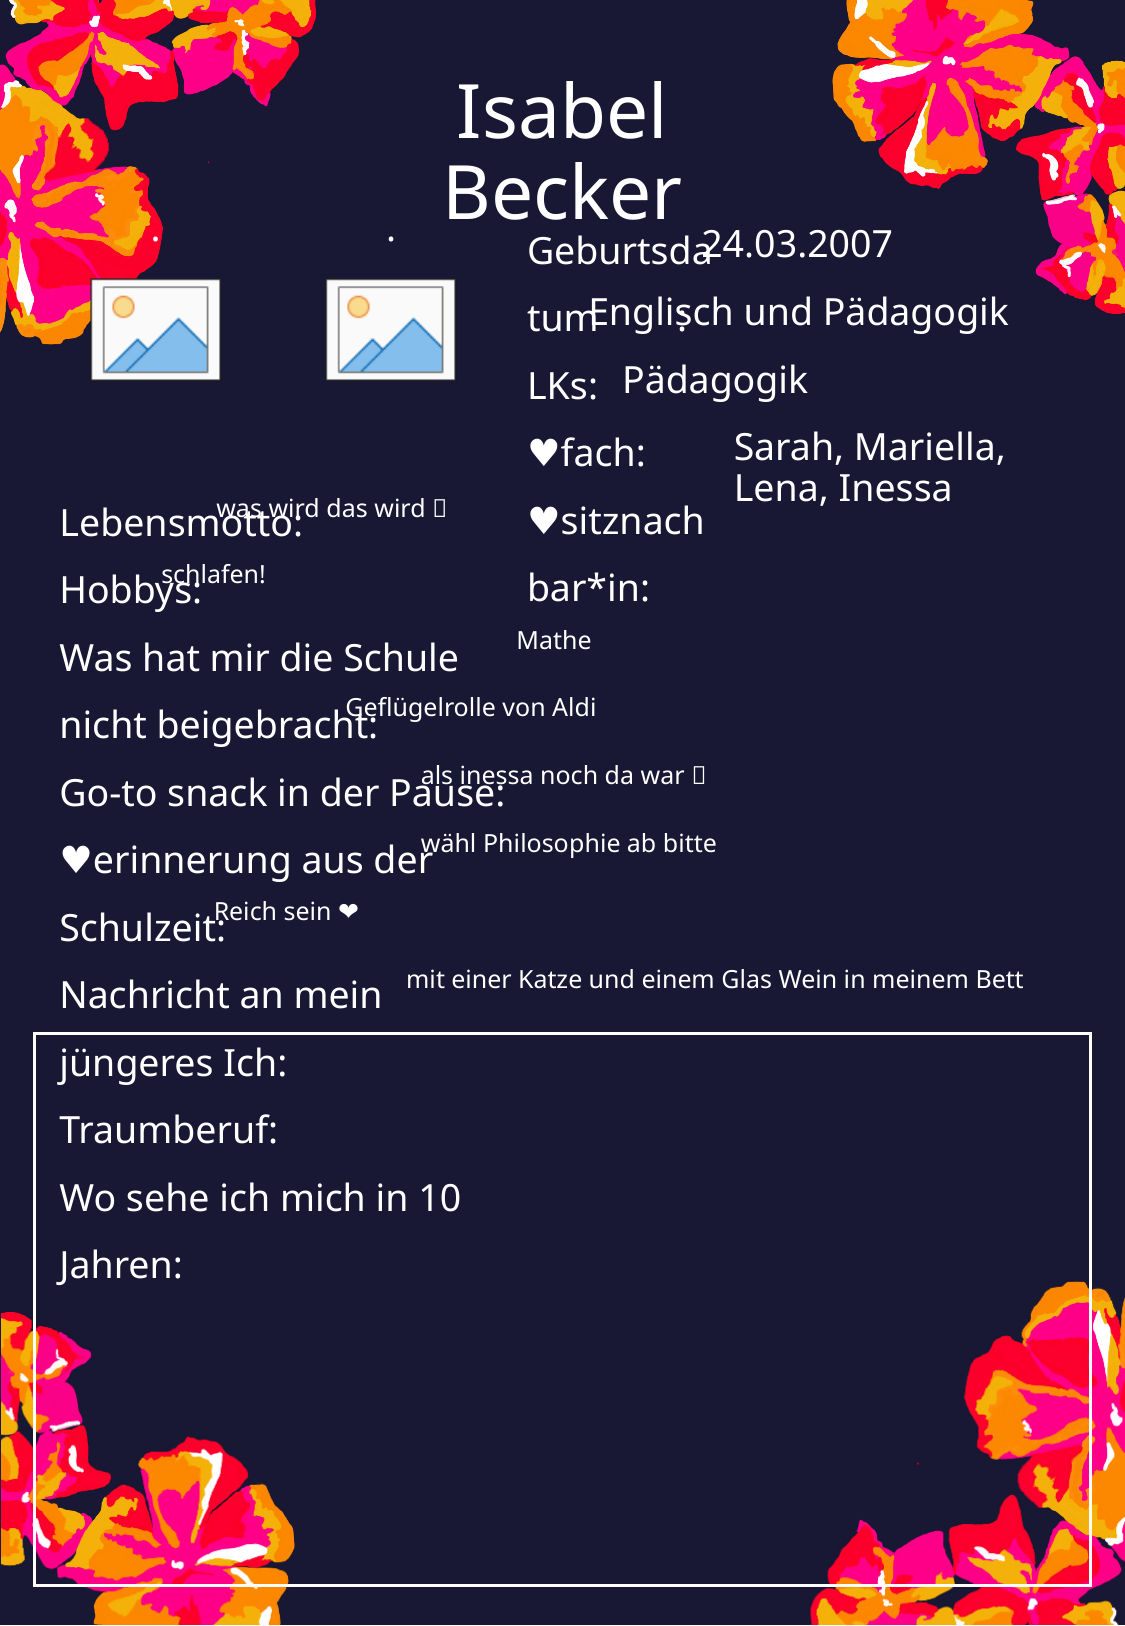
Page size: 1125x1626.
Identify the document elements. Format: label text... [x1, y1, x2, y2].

list wähl Philosophie ab bitte [405, 823, 1091, 886]
list was wird das wird 🙏 [201, 488, 1091, 548]
list Mathe [501, 620, 1091, 682]
picture [292, 788, 303, 802]
picture [139, 788, 151, 802]
picture [1, 824, 1125, 1625]
picture [0, 0, 1125, 802]
list mit einer Katze und einem Glas Wein in meinem Bett [391, 959, 1091, 1022]
list Reich sein ❤️ [198, 891, 1091, 954]
picture [213, 796, 223, 802]
picture [324, 788, 336, 802]
picture [348, 788, 358, 794]
list 24.03.2007 [686, 217, 1091, 277]
picture [91, 788, 103, 802]
list schlafen! [146, 554, 1091, 616]
list Sarah, Mariella, Lena, Inessa [718, 420, 1091, 483]
list Englisch und Pädagogik [573, 285, 1091, 347]
list Isabel Becker [323, 66, 802, 153]
picture [191, 788, 202, 802]
picture [396, 795, 405, 802]
picture [396, 782, 405, 793]
list Geflügelrolle von Aldi [330, 687, 1091, 749]
list als inessa noch da war 💔 [405, 755, 1091, 818]
list Pädagogik [607, 353, 1091, 416]
